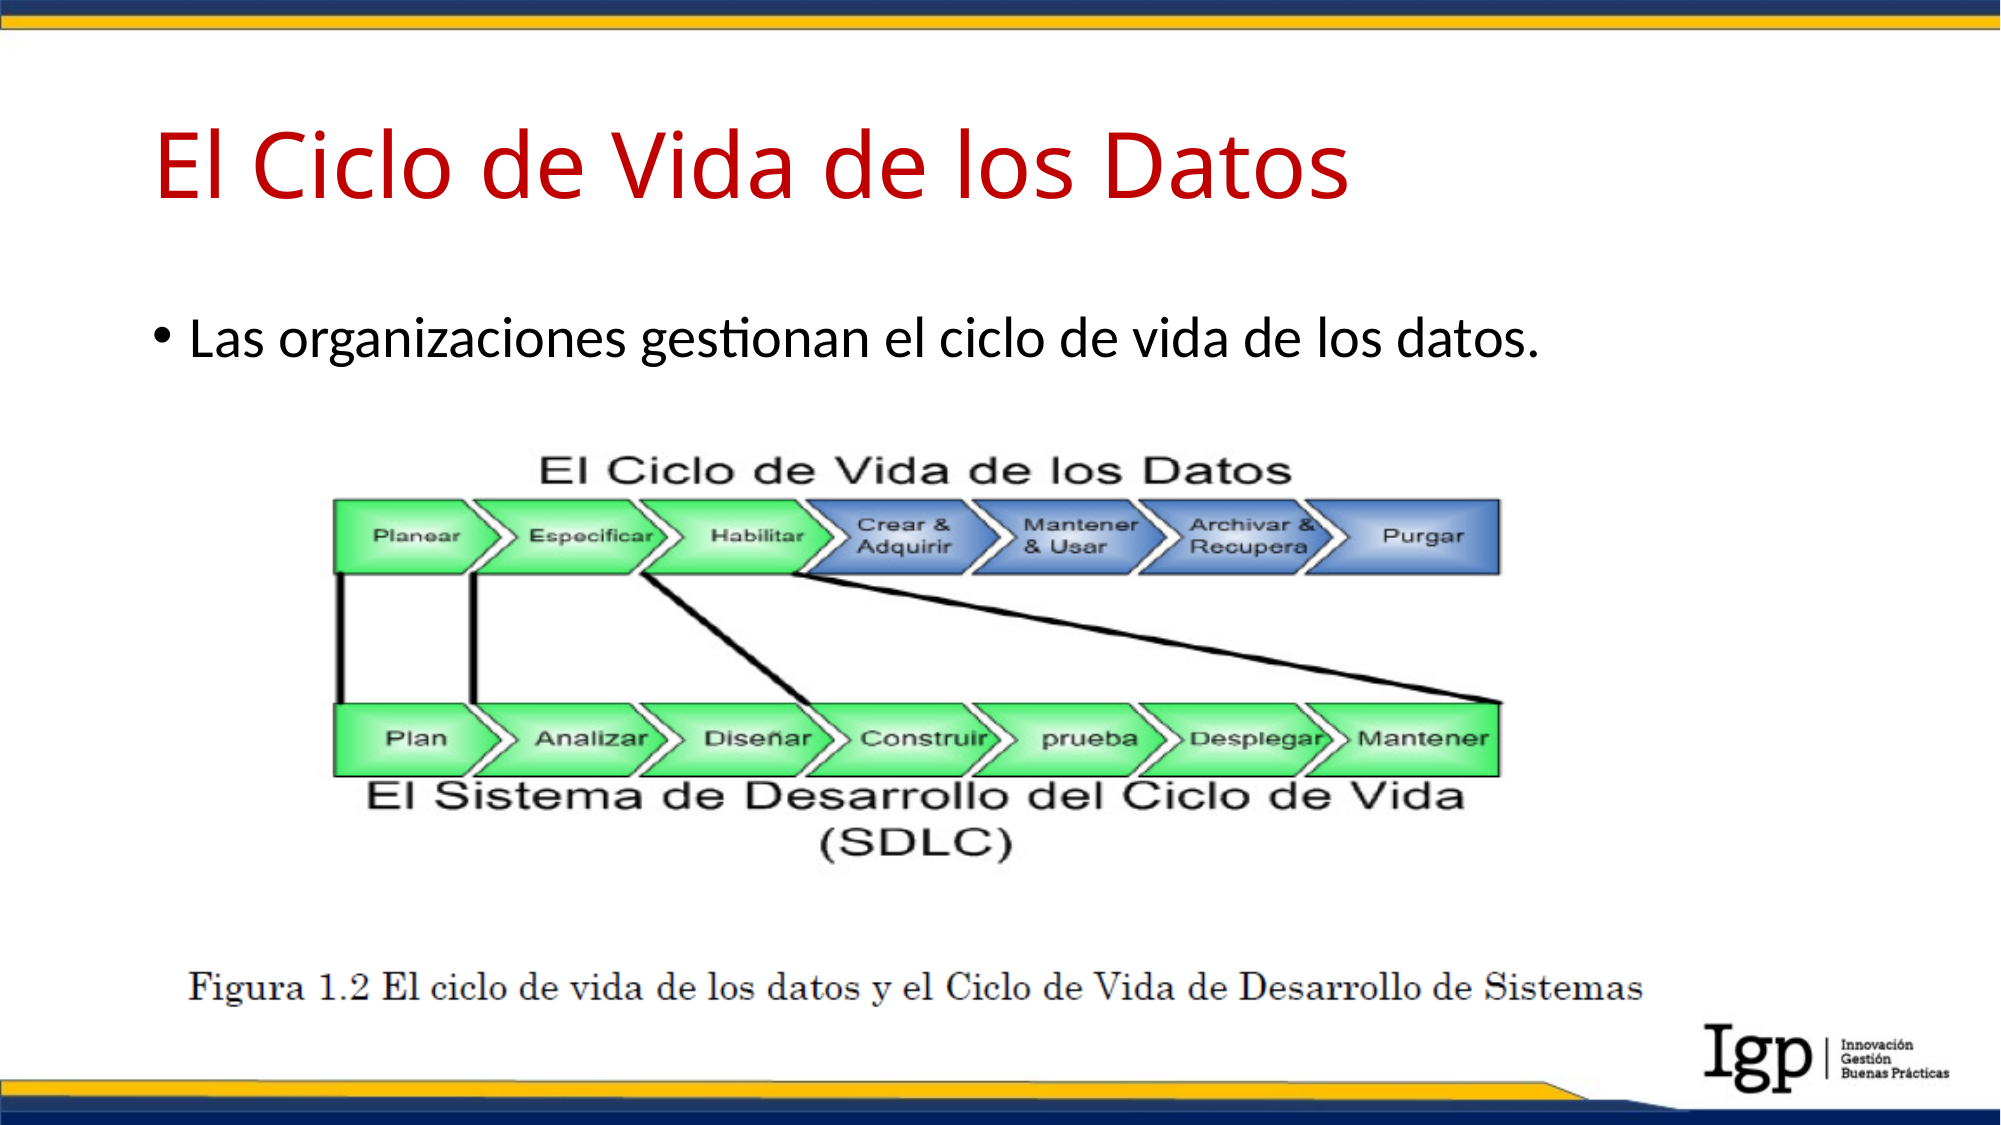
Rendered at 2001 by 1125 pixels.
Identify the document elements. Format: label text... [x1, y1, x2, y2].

picture [0, 0, 2001, 1125]
title El Ciclo de Vida de los Datos [137, 59, 1863, 278]
list Las organizaciones gestionan el ciclo de vida de los datos. [137, 299, 1863, 1014]
